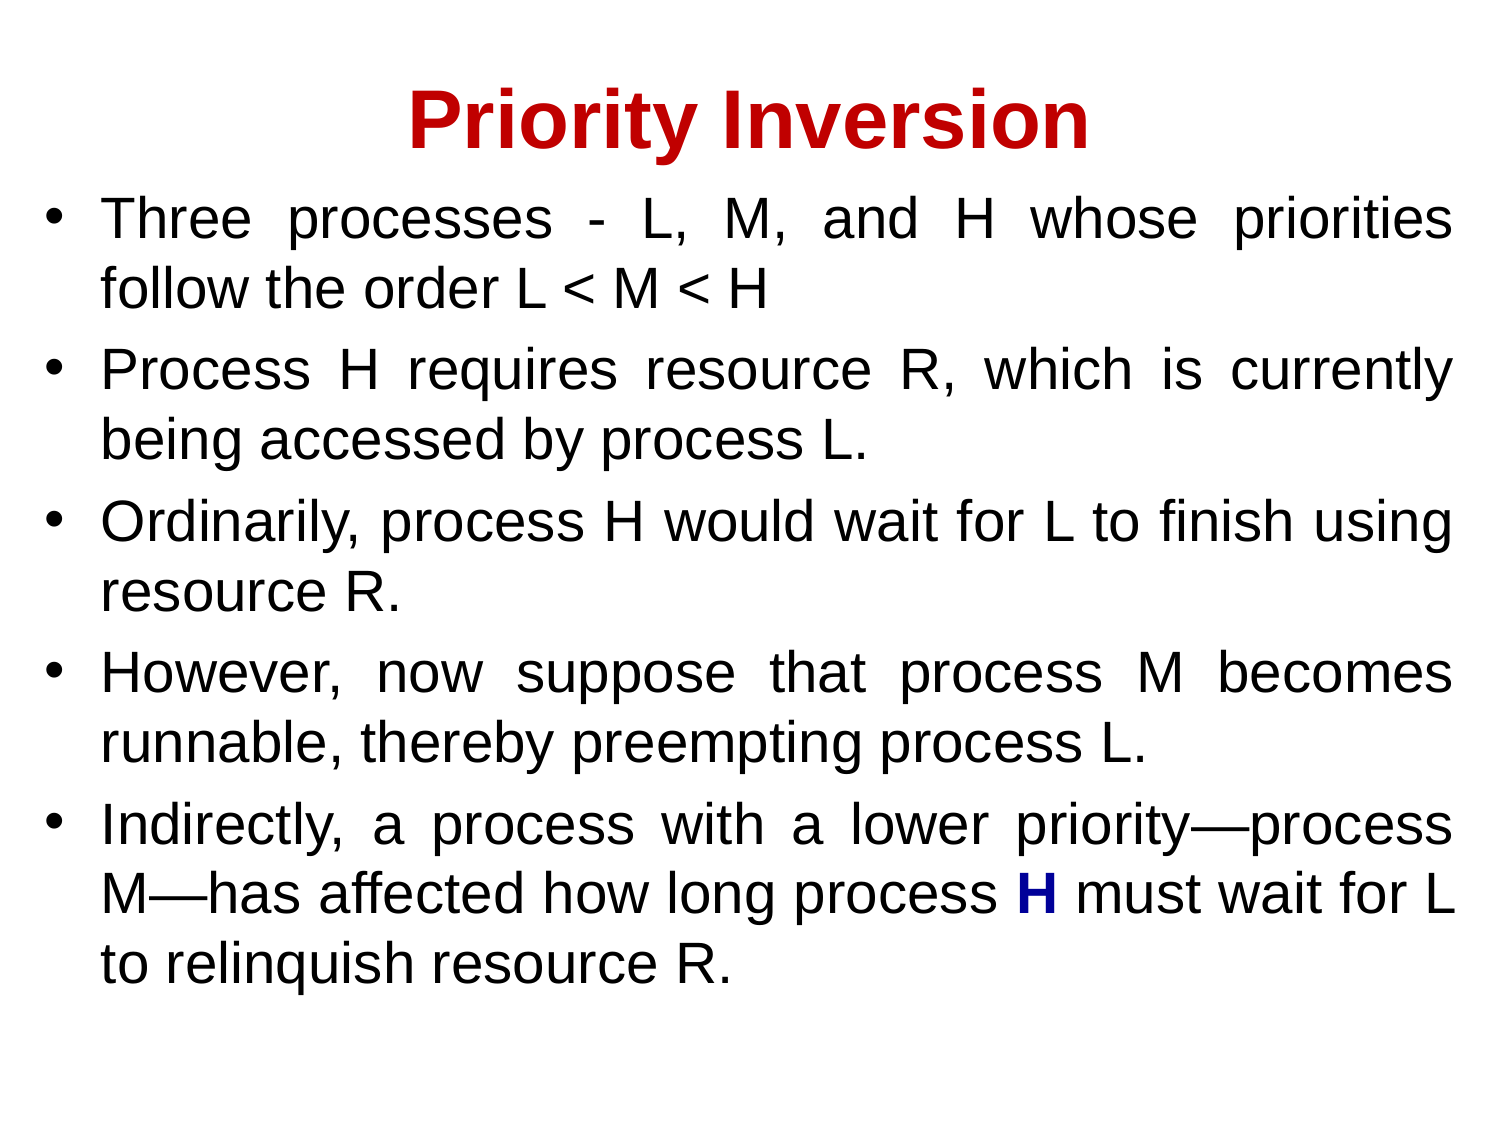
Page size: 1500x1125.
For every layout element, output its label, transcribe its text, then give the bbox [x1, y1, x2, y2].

title Priority Inversion [75, 45, 1425, 185]
list Three processes - L, M, and H whose priorities follow the order L < M < H Process H requires resource R, which is currently being accessed by process L. Ordinarily, process H would wait for L to finish using resource R. However, now suppose that process M becomes runnable, thereby preempting process L. Indirectly, a process with a lower priority—process M—has affected how long process H must wait for L to relinquish resource R. [29, 172, 1471, 1106]
